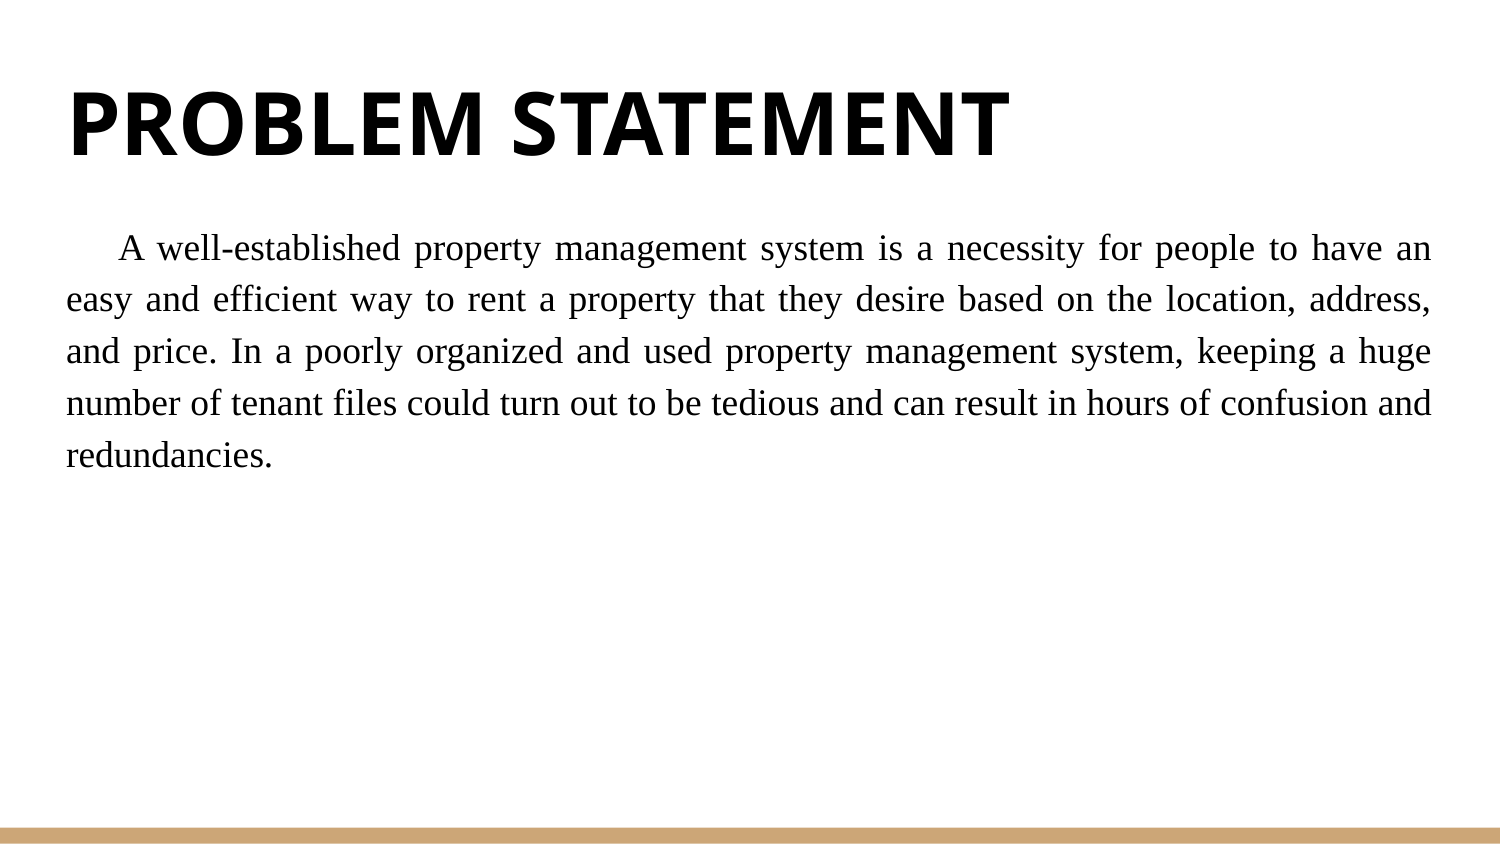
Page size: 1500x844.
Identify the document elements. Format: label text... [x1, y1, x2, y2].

list A well-established property management system is a necessity for people to have an easy and efficient way to rent a property that they desire based on the location, address, and price. In a poorly organized and used property management system, keeping a huge number of tenant files could turn out to be tedious and can result in hours of confusion and redundancies. [51, 200, 1449, 752]
title PROBLEM STATEMENT [51, 51, 1449, 189]
